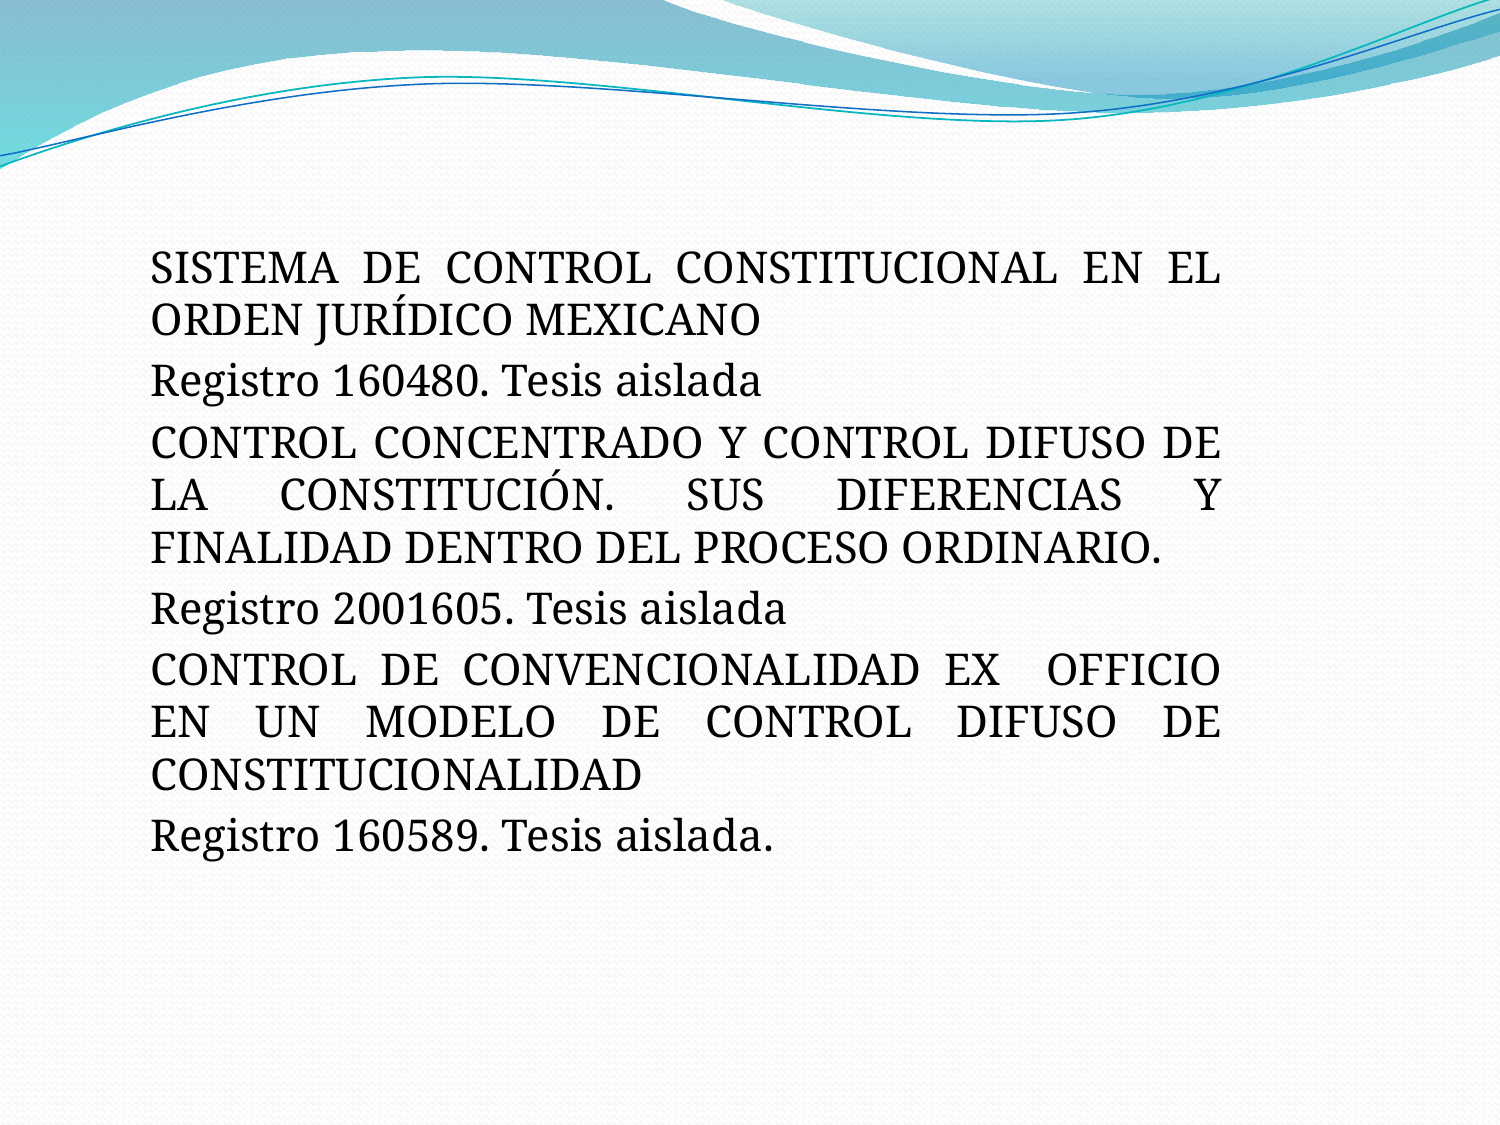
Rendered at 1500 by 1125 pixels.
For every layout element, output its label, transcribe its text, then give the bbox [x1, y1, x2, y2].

list SISTEMA DE CONTROL CONSTITUCIONAL EN EL ORDEN JURÍDICO MEXICANO Registro 160480. Tesis aislada CONTROL CONCENTRADO Y CONTROL DIFUSO DE LA CONSTITUCIÓN. SUS DIFERENCIAS Y FINALIDAD DENTRO DEL PROCESO ORDINARIO. Registro 2001605. Tesis aislada CONTROL DE CONVENCIONALIDAD EX OFFICIO EN UN MODELO DE CONTROL DIFUSO DE CONSTITUCIONALIDAD Registro 160589. Tesis aislada. [135, 231, 1237, 910]
